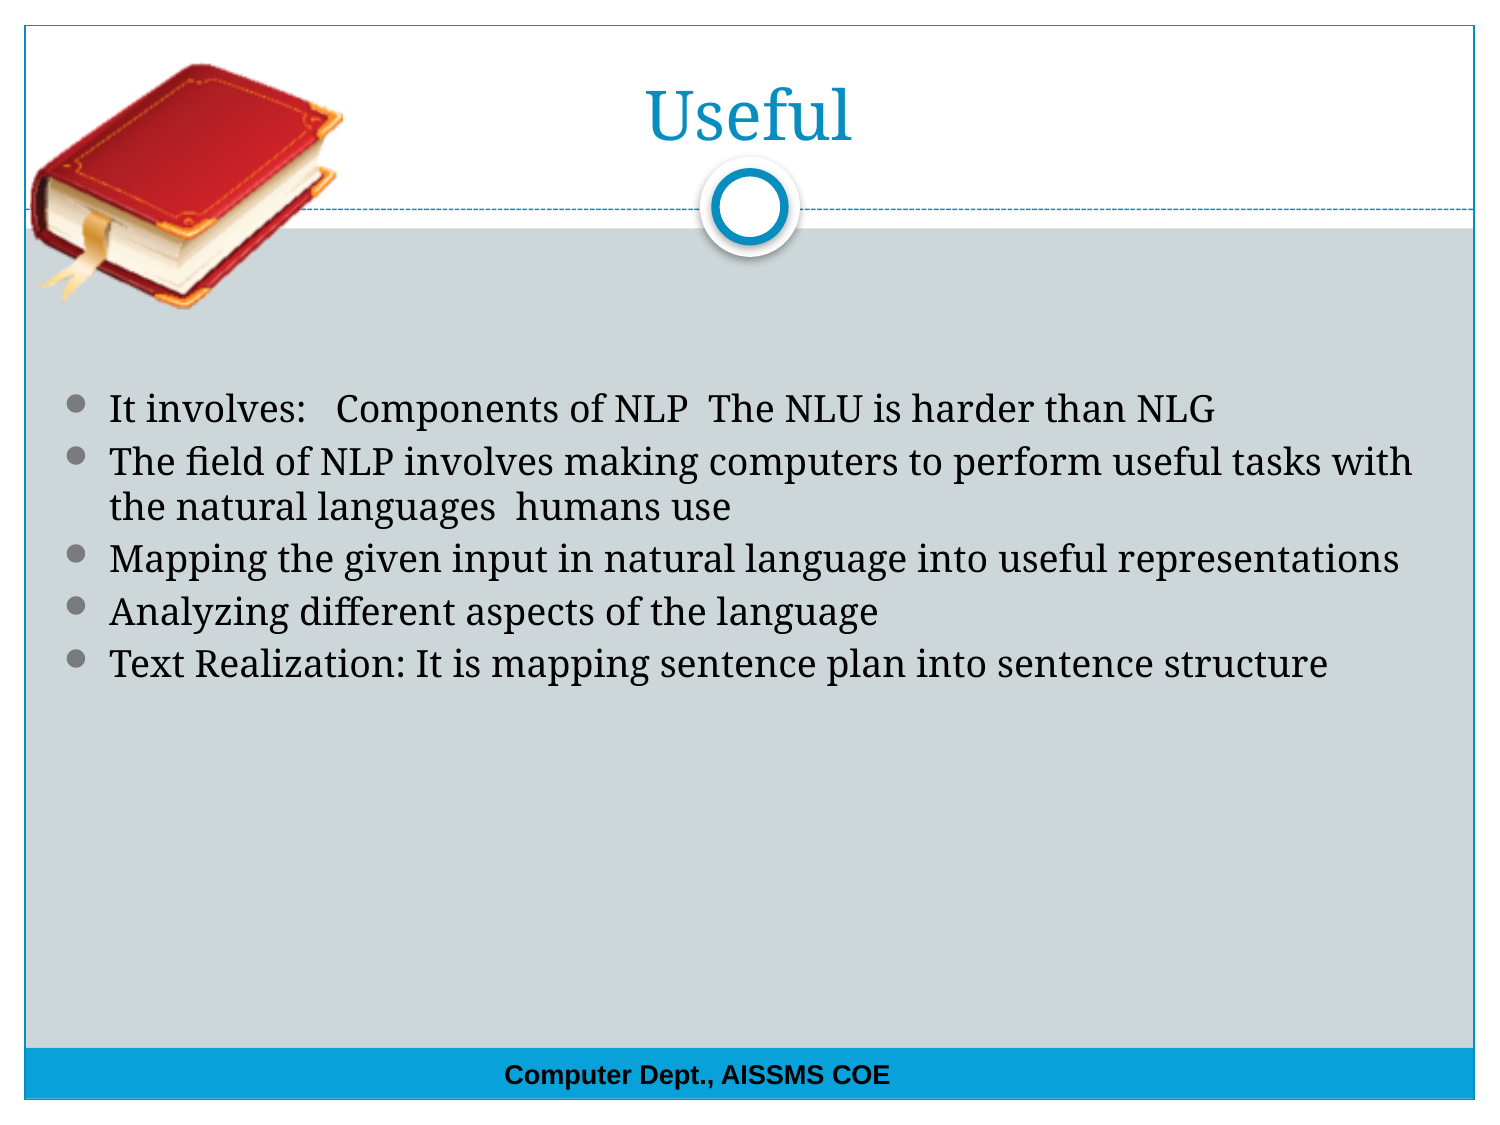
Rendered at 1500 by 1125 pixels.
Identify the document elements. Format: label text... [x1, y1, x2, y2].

list It involves: Components of NLP The NLU is harder than NLG The field of NLP involves making computers to perform useful tasks with the natural languages humans use Mapping the given input in natural language into useful representations Analyzing different aspects of the language Text Realization: It is mapping sentence plan into sentence structure [49, 250, 1445, 1001]
text_box Computer Dept., AISSMS COE [489, 989, 906, 1098]
picture [29, 29, 343, 343]
title Useful [348, 37, 1450, 162]
